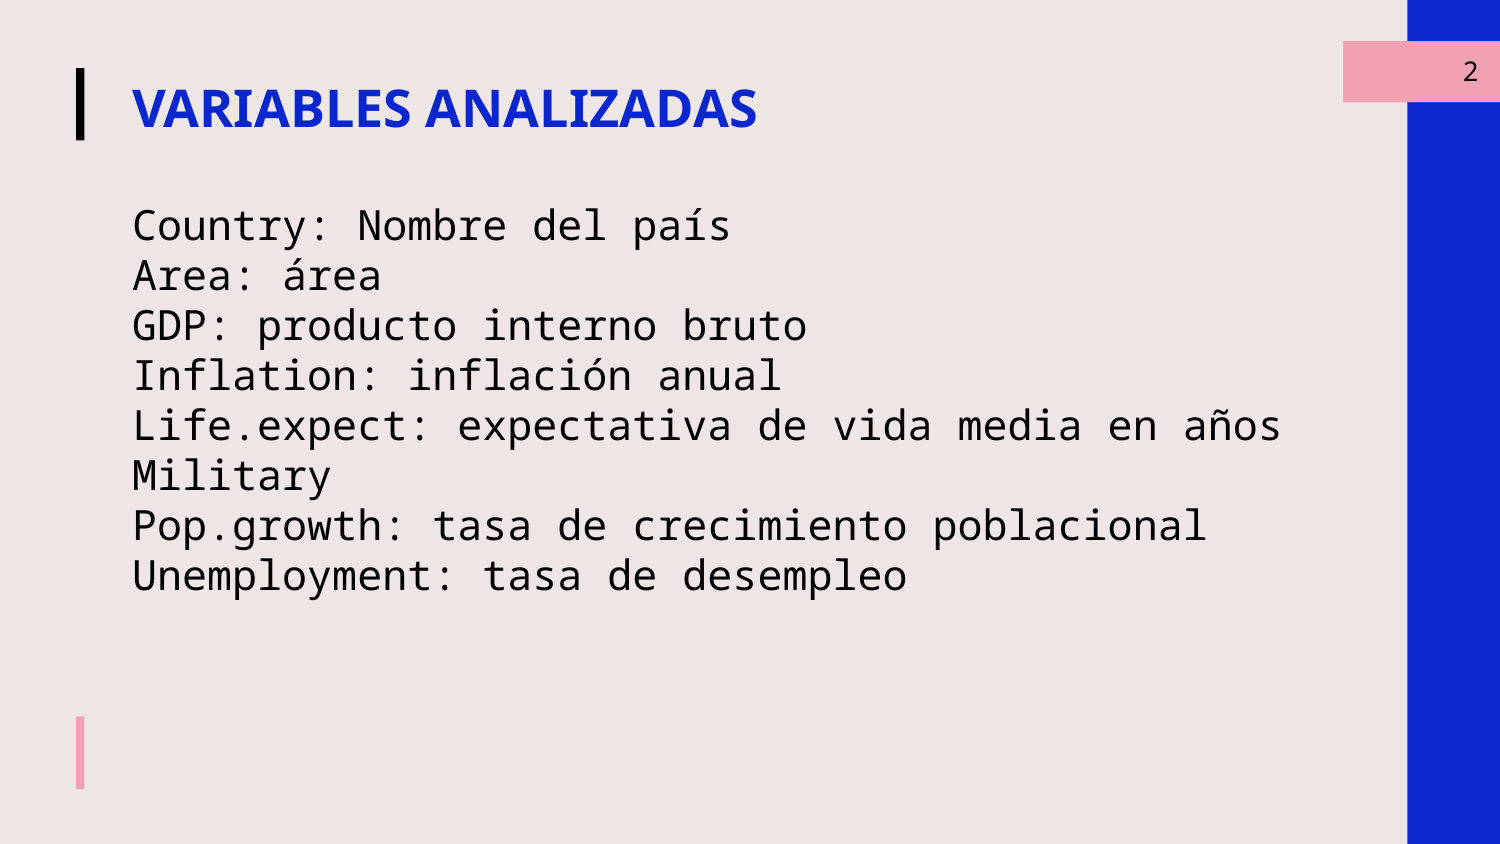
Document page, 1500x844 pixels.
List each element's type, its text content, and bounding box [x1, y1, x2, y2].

text_box [1343, 41, 1403, 103]
text_box [1494, 41, 1500, 103]
title VARIABLES ANALIZADAS [117, 60, 1383, 147]
slide_number 2 [1403, 39, 1494, 104]
list Country: Nombre del país Area: área GDP: producto interno bruto Inflation: inflación anual Life.expect: expectativa de vida media en años Military Pop.growth: tasa de crecimiento poblacional Unemployment: tasa de desempleo [117, 183, 1383, 756]
